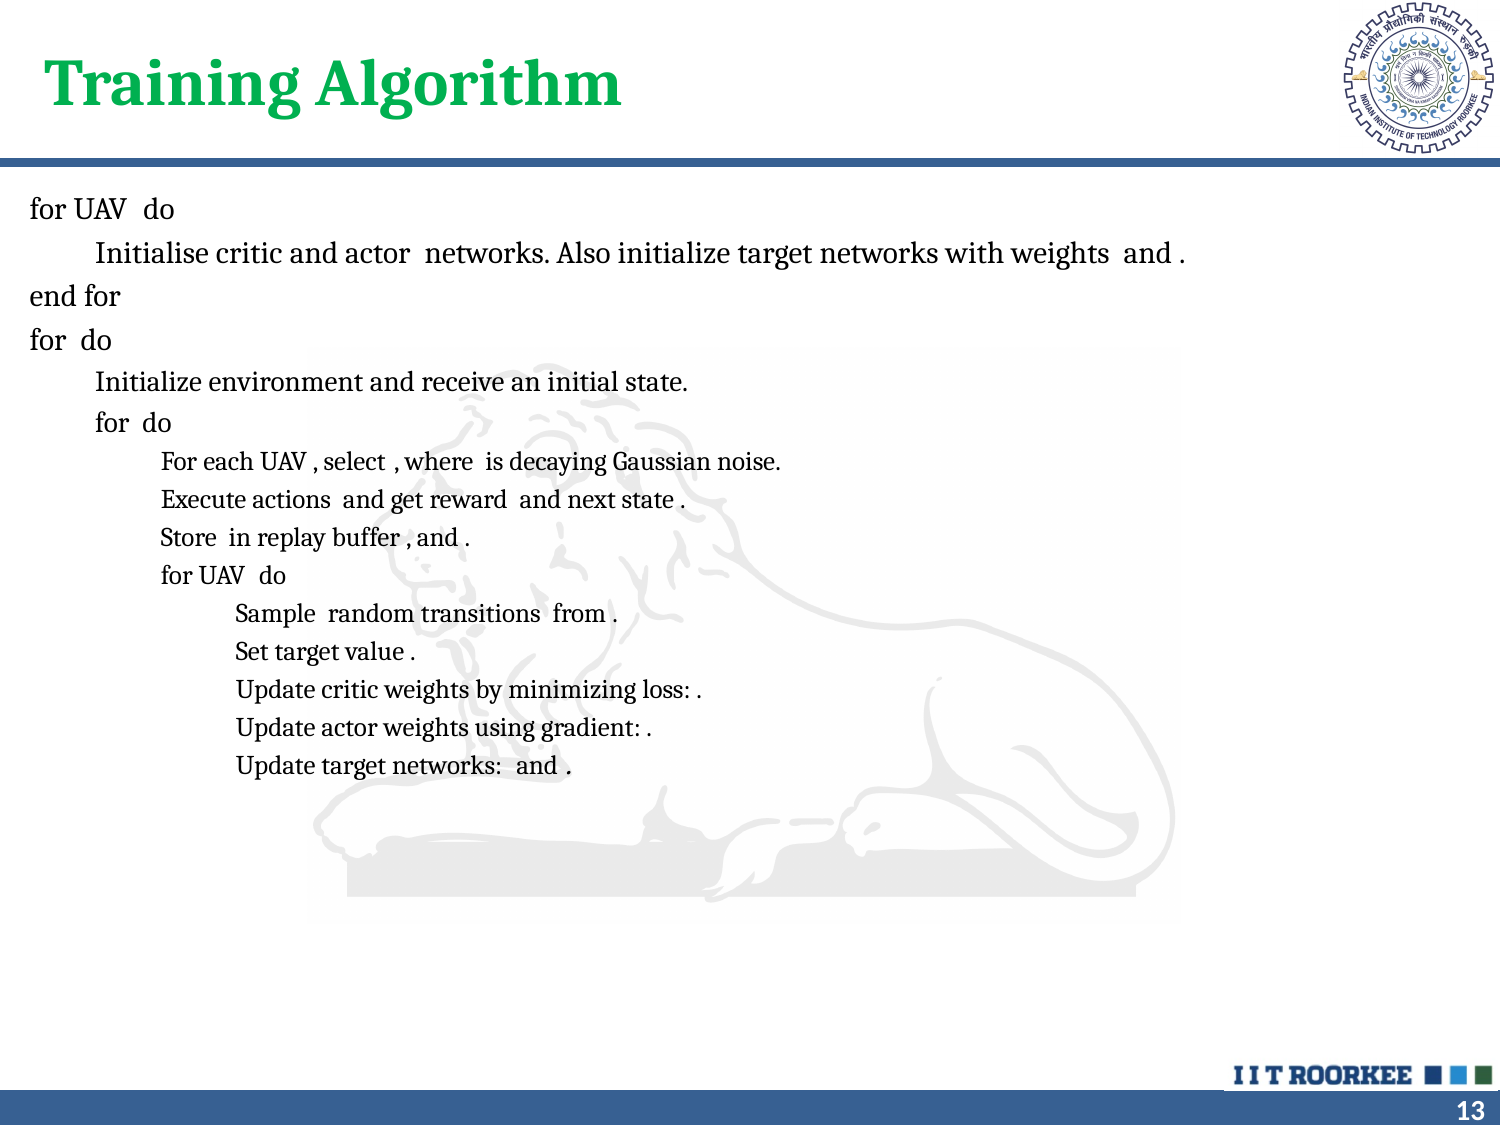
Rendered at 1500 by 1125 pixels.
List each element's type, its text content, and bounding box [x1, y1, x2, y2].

picture [1224, 1057, 1498, 1091]
title Training Algorithm [29, 33, 1185, 125]
picture [1339, 0, 1500, 158]
picture [307, 347, 1181, 924]
